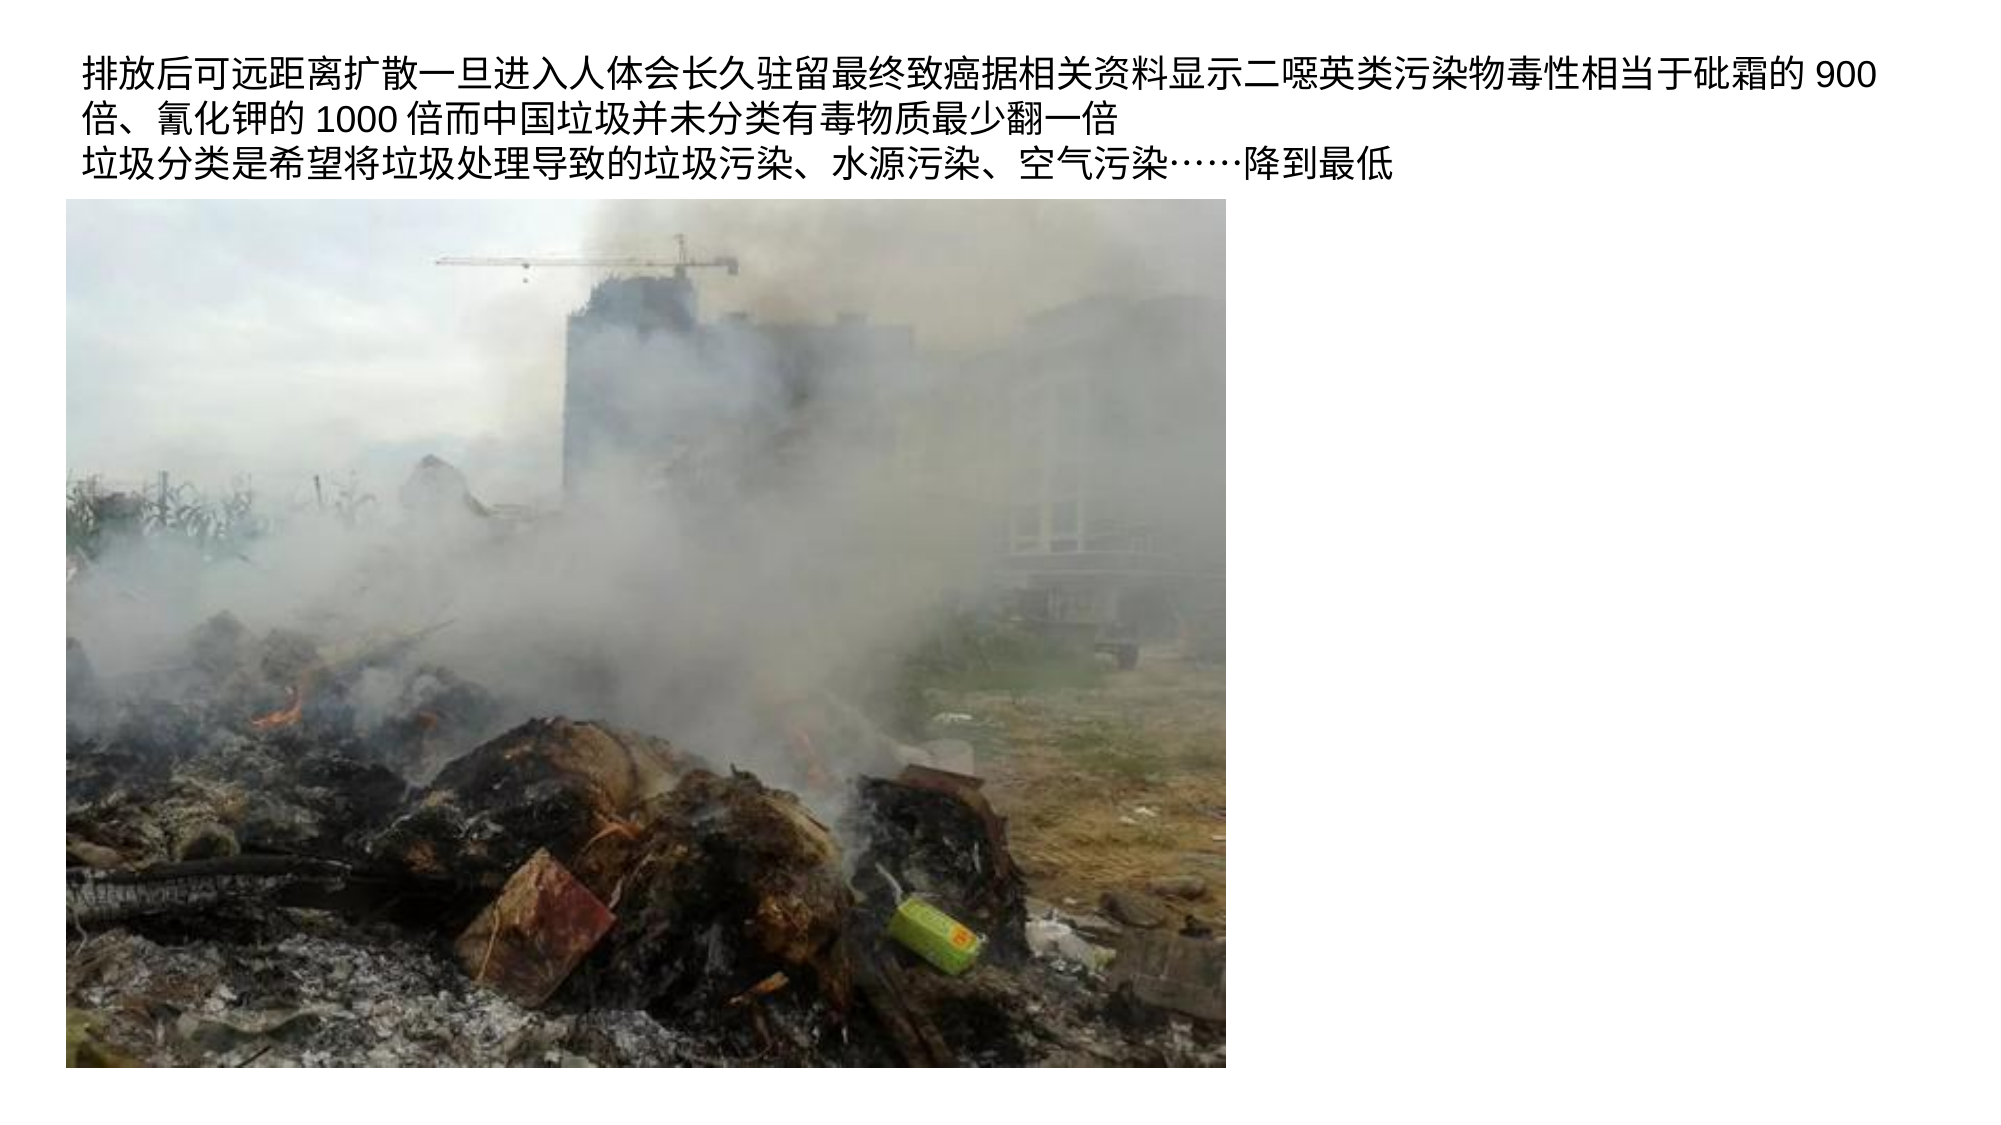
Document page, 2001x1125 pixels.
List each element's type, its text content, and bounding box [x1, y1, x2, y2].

text_box 排放后可远距离扩散一旦进入人体会长久驻留最终致癌据相关资料显示二噁英类污染物毒性相当于砒霜的900倍、氰化钾的1000倍而中国垃圾并未分类有毒物质最少翻一倍 垃圾分类是希望将垃圾处理导致的垃圾污染、水源污染、空气污染……降到最低 [66, 42, 1911, 238]
picture [66, 198, 1226, 1068]
